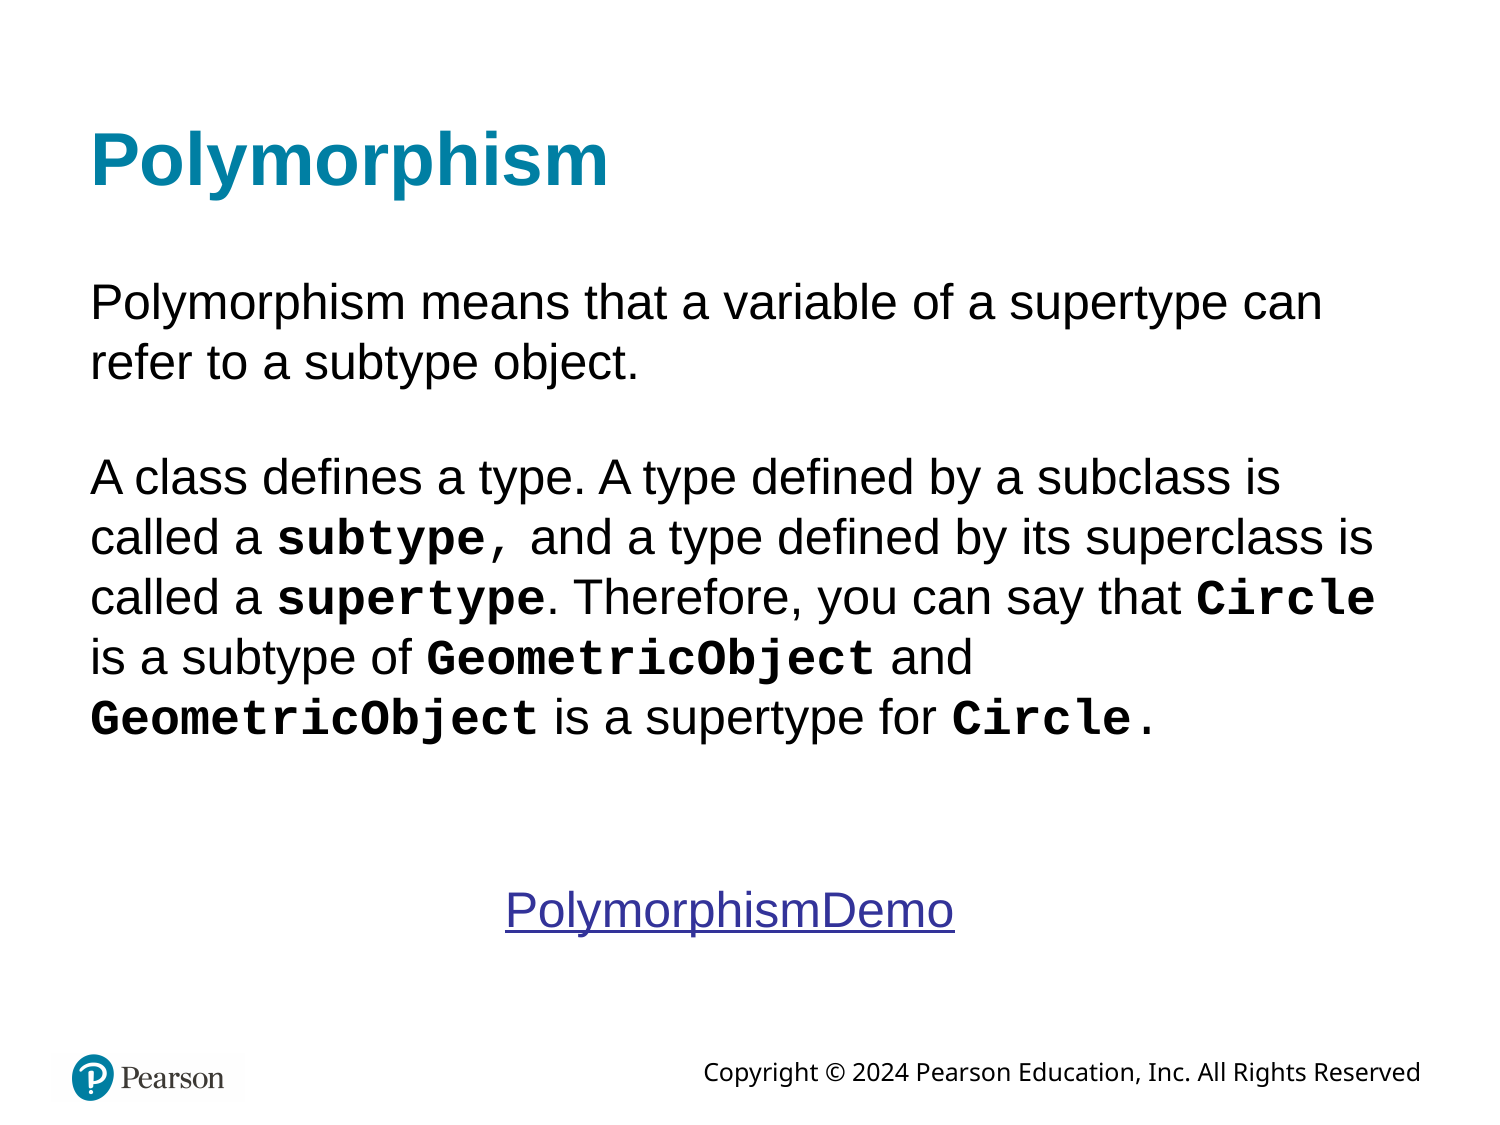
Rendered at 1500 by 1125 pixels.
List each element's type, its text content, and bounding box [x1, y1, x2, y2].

list Polymorphism means that a variable of a supertype can refer to a subtype object. [75, 254, 1425, 397]
list A class defines a type. A type defined by a subclass is called a subtype, and a type defined by its superclass is called a supertype. Therefore, you can say that Circle is a subtype of GeometricObject and GeometricObject is a supertype for Circle. [75, 429, 1425, 759]
picture [51, 1053, 245, 1102]
list PolymorphismDemo [489, 861, 980, 951]
title Polymorphism [75, 35, 1425, 216]
